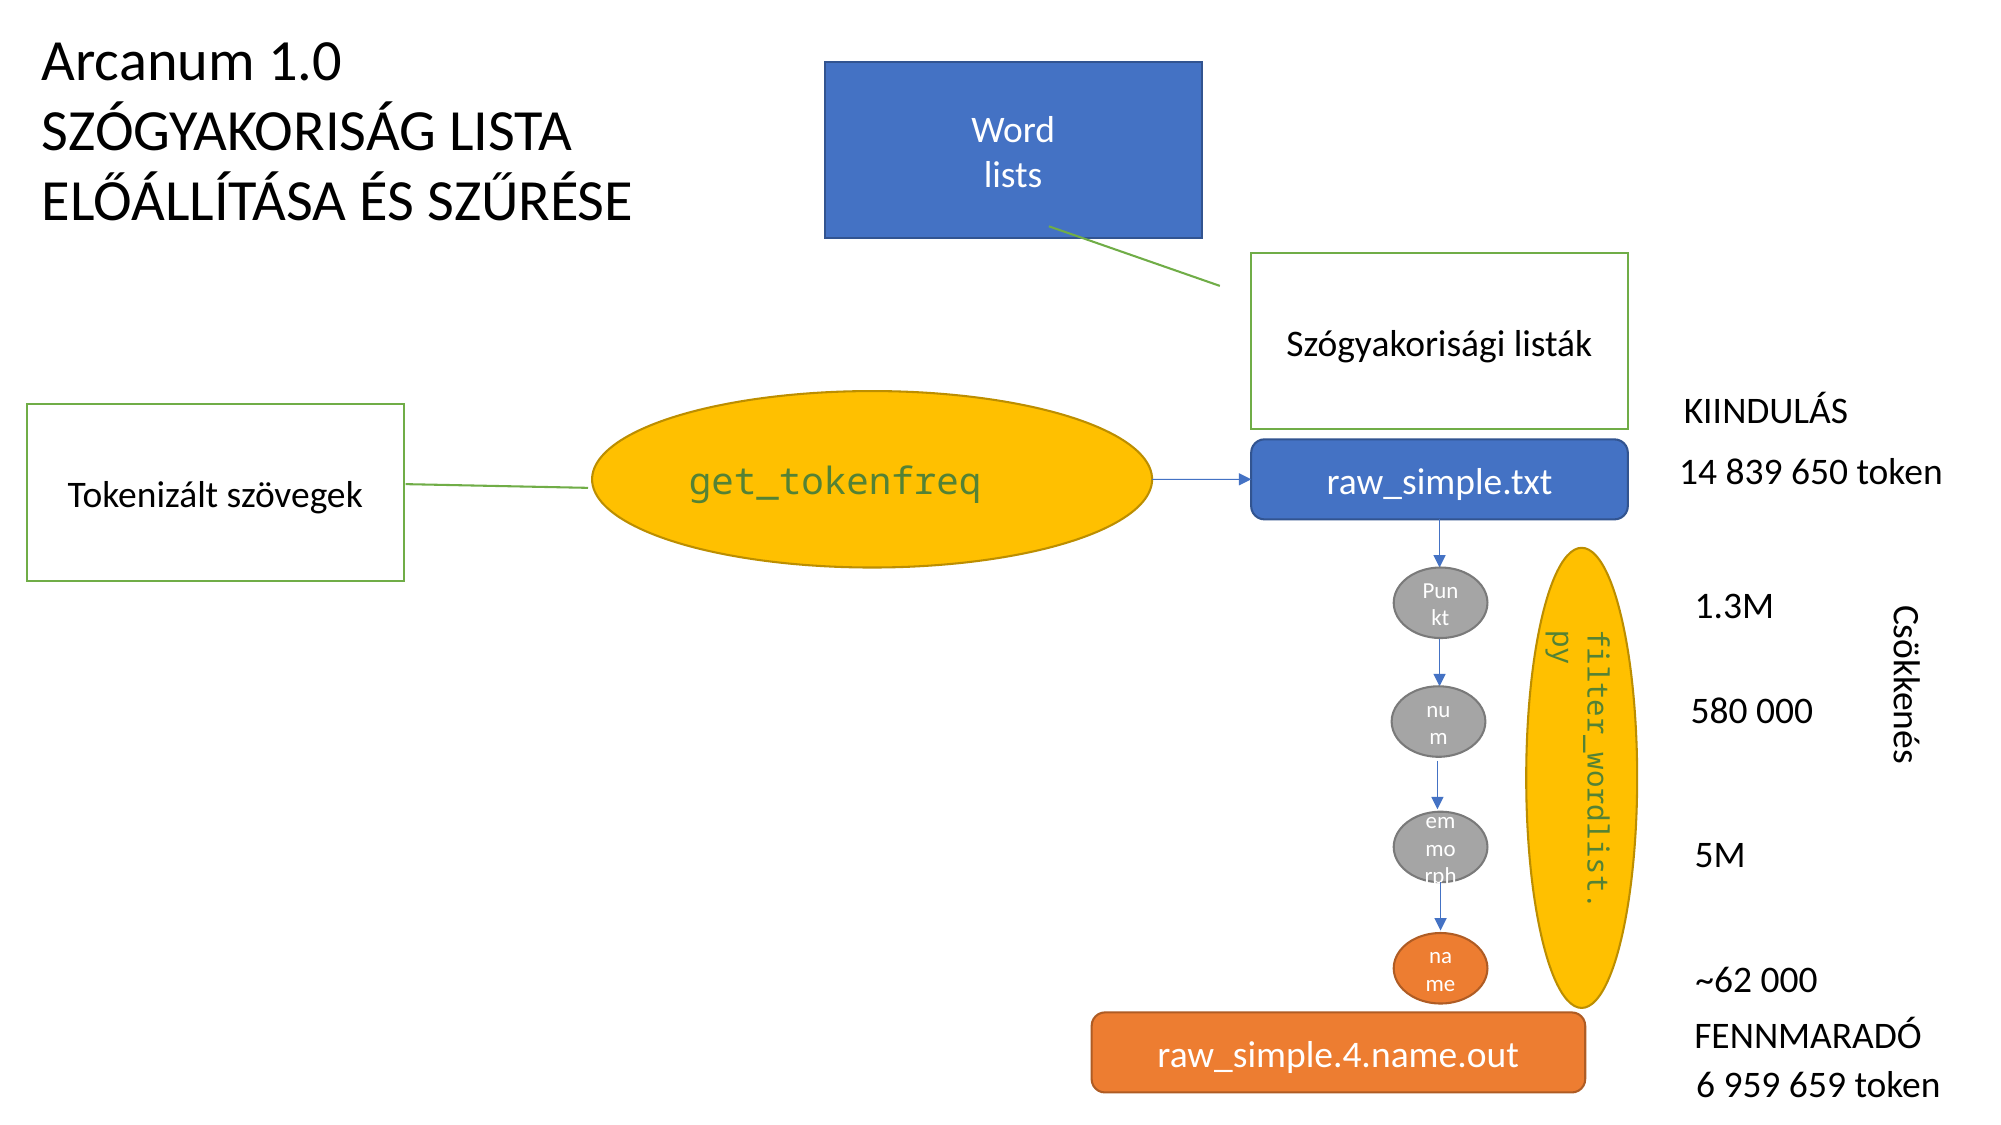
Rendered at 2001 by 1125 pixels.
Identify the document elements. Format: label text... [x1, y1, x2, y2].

text_box 14 839 650 token [1664, 439, 1958, 500]
text_box 1.3M [1679, 573, 1913, 634]
text_box KIINDULÁS [1668, 378, 1966, 439]
text_box get_tokenfreq [591, 390, 1154, 569]
text_box num [1390, 685, 1487, 758]
text_box name [1392, 931, 1489, 1005]
text_box Szógyakorisági listák [1250, 252, 1629, 430]
text_box Tokenizált szövegek [26, 403, 589, 582]
text_box Word lists [824, 61, 1203, 239]
text_box 6 959 659 token [1681, 1064, 1956, 1113]
text_box Punkt [1392, 566, 1489, 640]
text_box emmorph [1392, 810, 1489, 884]
text_box filter_wordlist.py [1525, 546, 1639, 1009]
text_box Arcanum 1.0 SZÓGYAKORISÁG LISTA ELŐÁLLÍTÁSA ÉS SZŰRÉSE [27, 14, 791, 240]
text_box 5M [1679, 822, 1879, 882]
text_box Szógyakorisági listák [1048, 225, 1221, 287]
text_box FENNMARADÓ [1679, 1003, 1977, 1064]
text_box raw_simple.4.name.out [1090, 1011, 1587, 1094]
text_box ~62 000 [1680, 947, 1833, 1003]
text_box raw_simple.txt [1250, 438, 1629, 521]
text_box 580 000 [1675, 678, 1879, 738]
text_box Csökkenés [1879, 590, 1939, 888]
